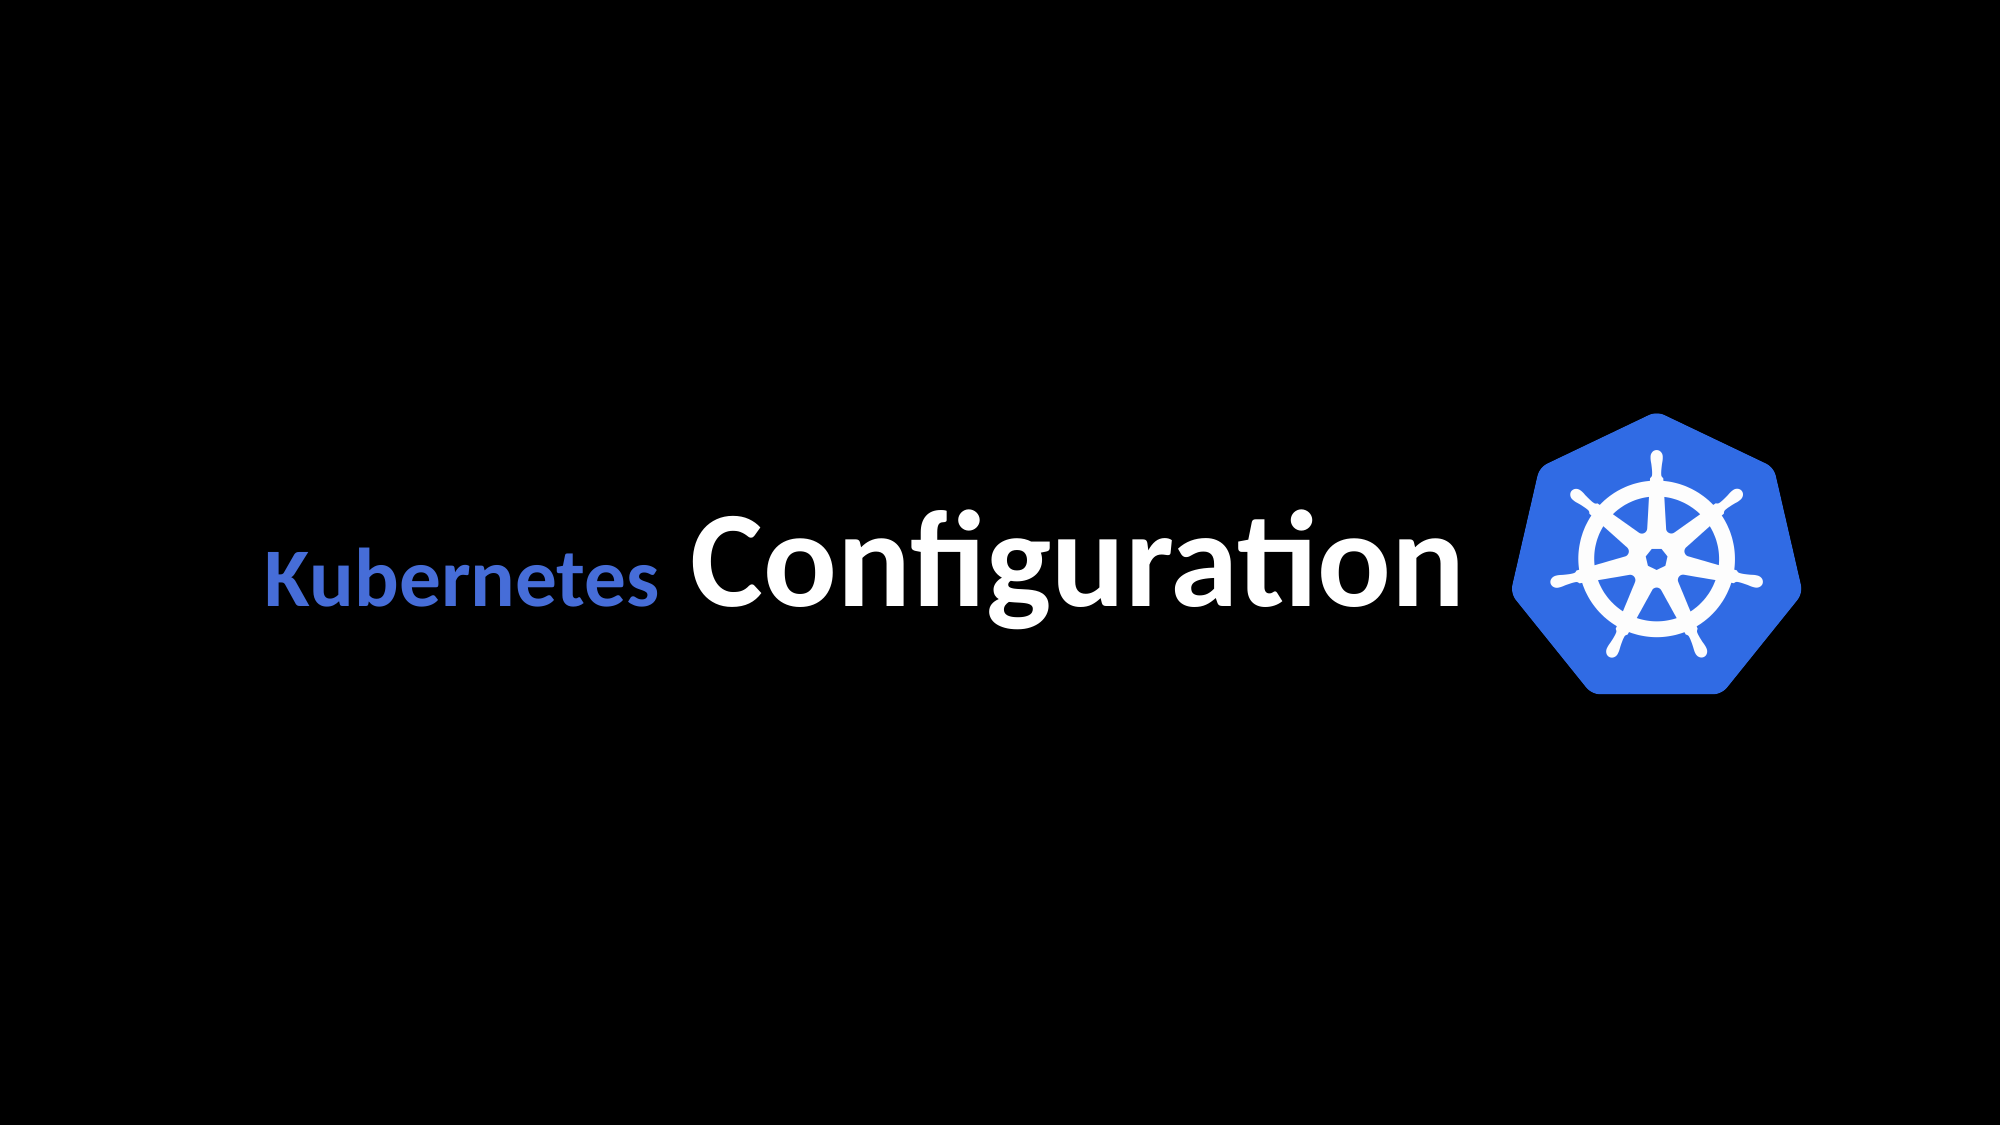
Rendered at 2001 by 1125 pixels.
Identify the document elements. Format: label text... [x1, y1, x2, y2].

text_box Kubernetes Configuration [188, 412, 1496, 713]
picture [1496, 397, 1812, 713]
